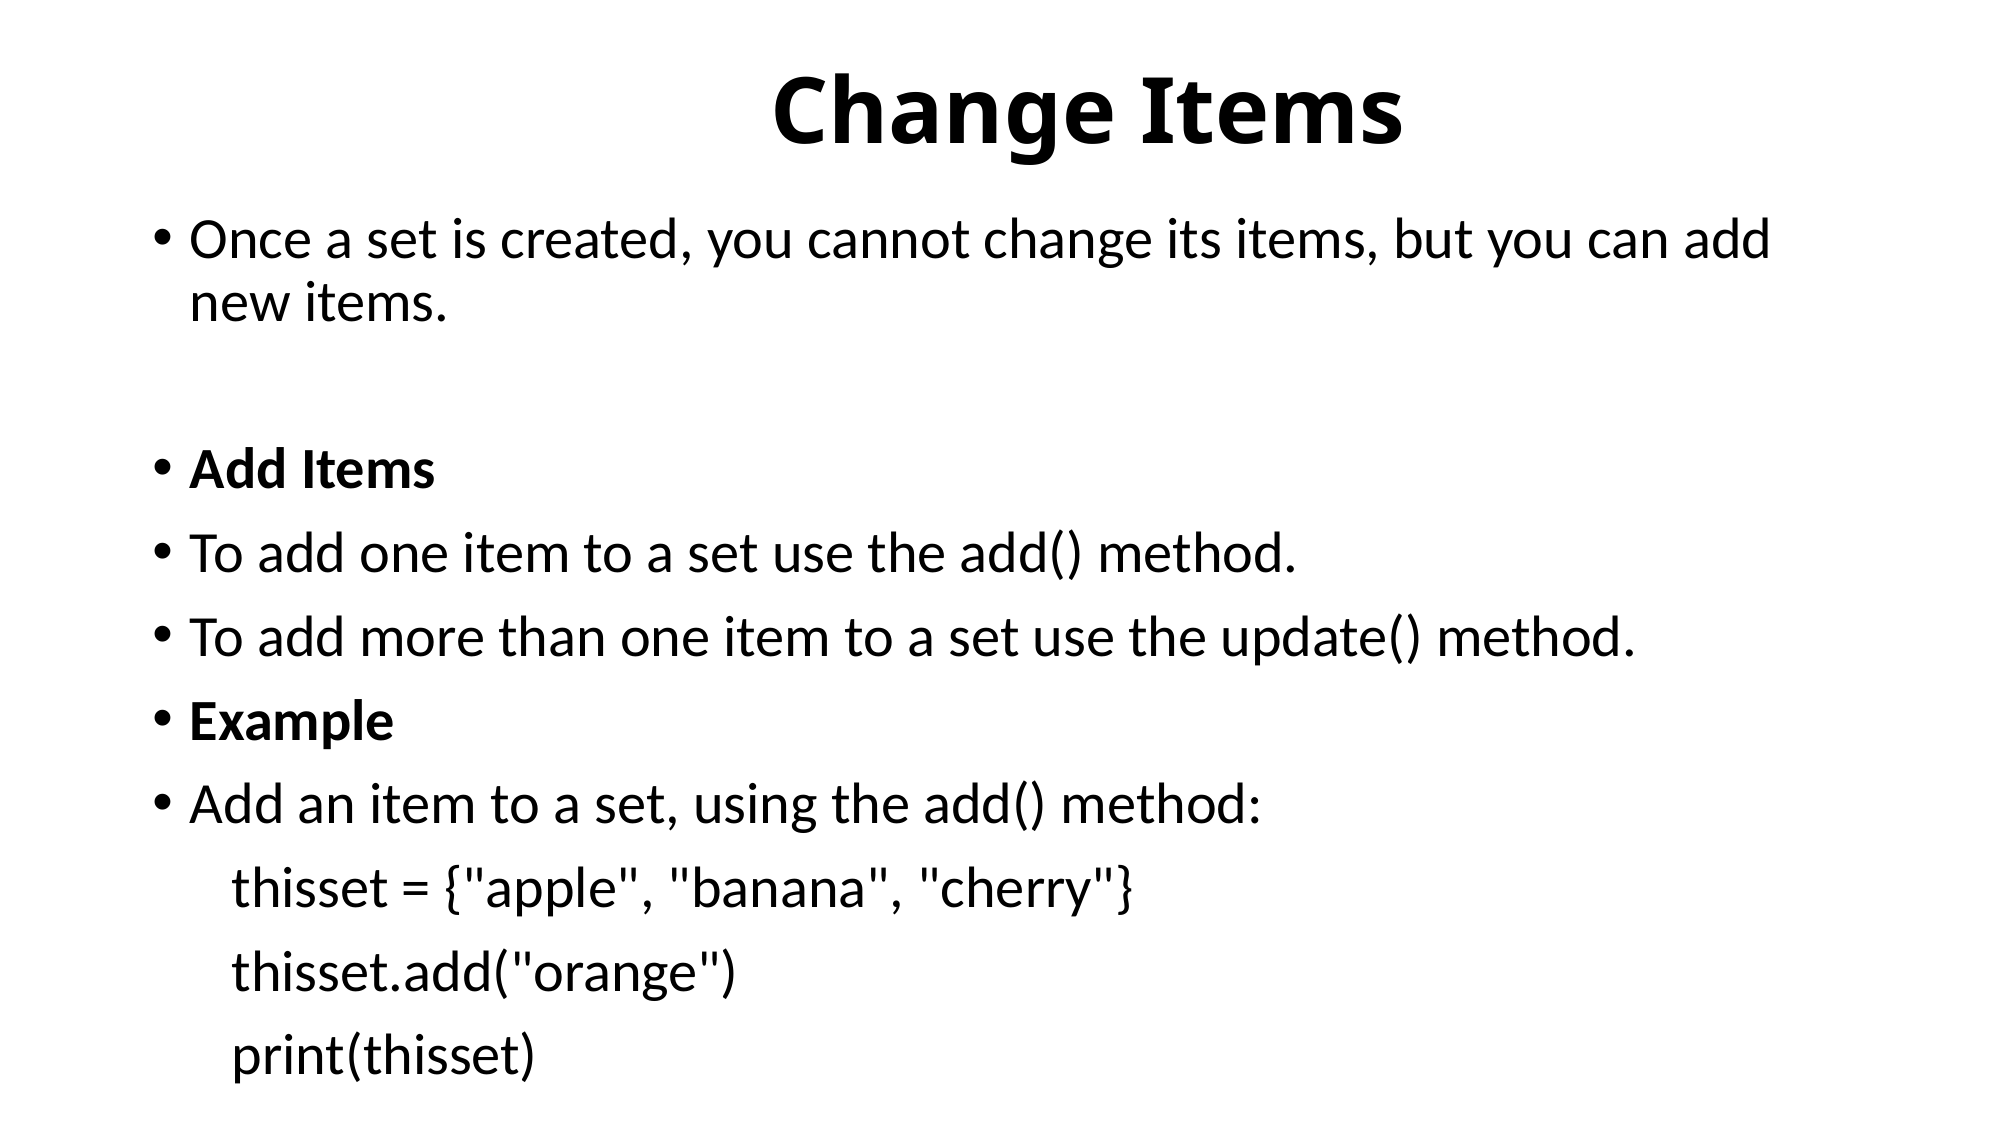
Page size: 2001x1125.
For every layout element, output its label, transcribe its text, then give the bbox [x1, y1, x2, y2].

list Once a set is created, you cannot change its items, but you can add new items. Add Items To add one item to a set use the add() method. To add more than one item to a set use the update() method. Example Add an item to a set, using the add() method: thisset = {"apple", "banana", "cherry"} thisset.add("orange") print(thisset) [137, 200, 1863, 1099]
title Change Items [137, 59, 1863, 200]
